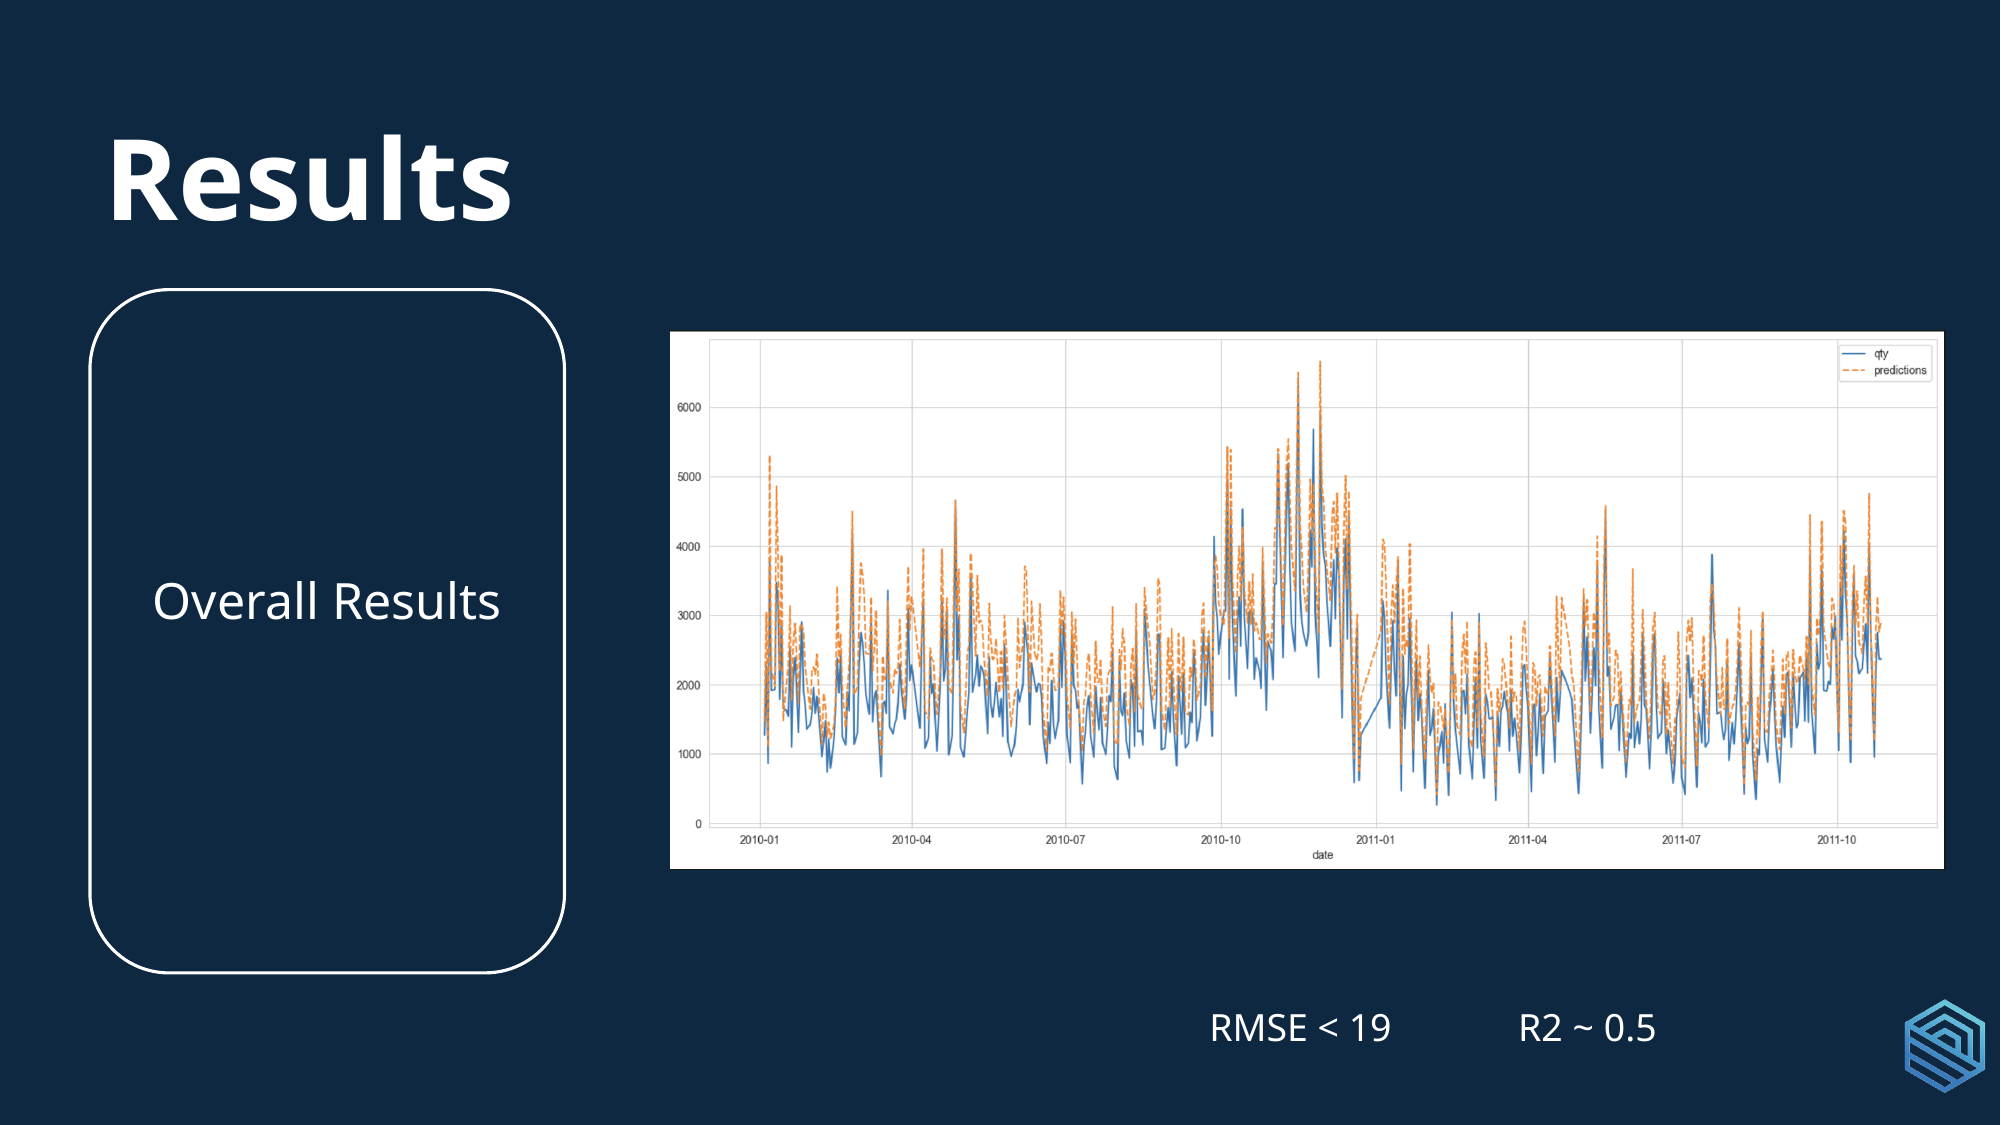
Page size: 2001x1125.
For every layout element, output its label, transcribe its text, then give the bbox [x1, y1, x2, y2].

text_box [89, 289, 565, 974]
picture [669, 330, 1946, 871]
text_box Results [89, 100, 1195, 251]
text_box RMSE < 19 R2 ~ 0.5 [1194, 996, 1794, 1057]
picture [1895, 996, 1996, 1096]
